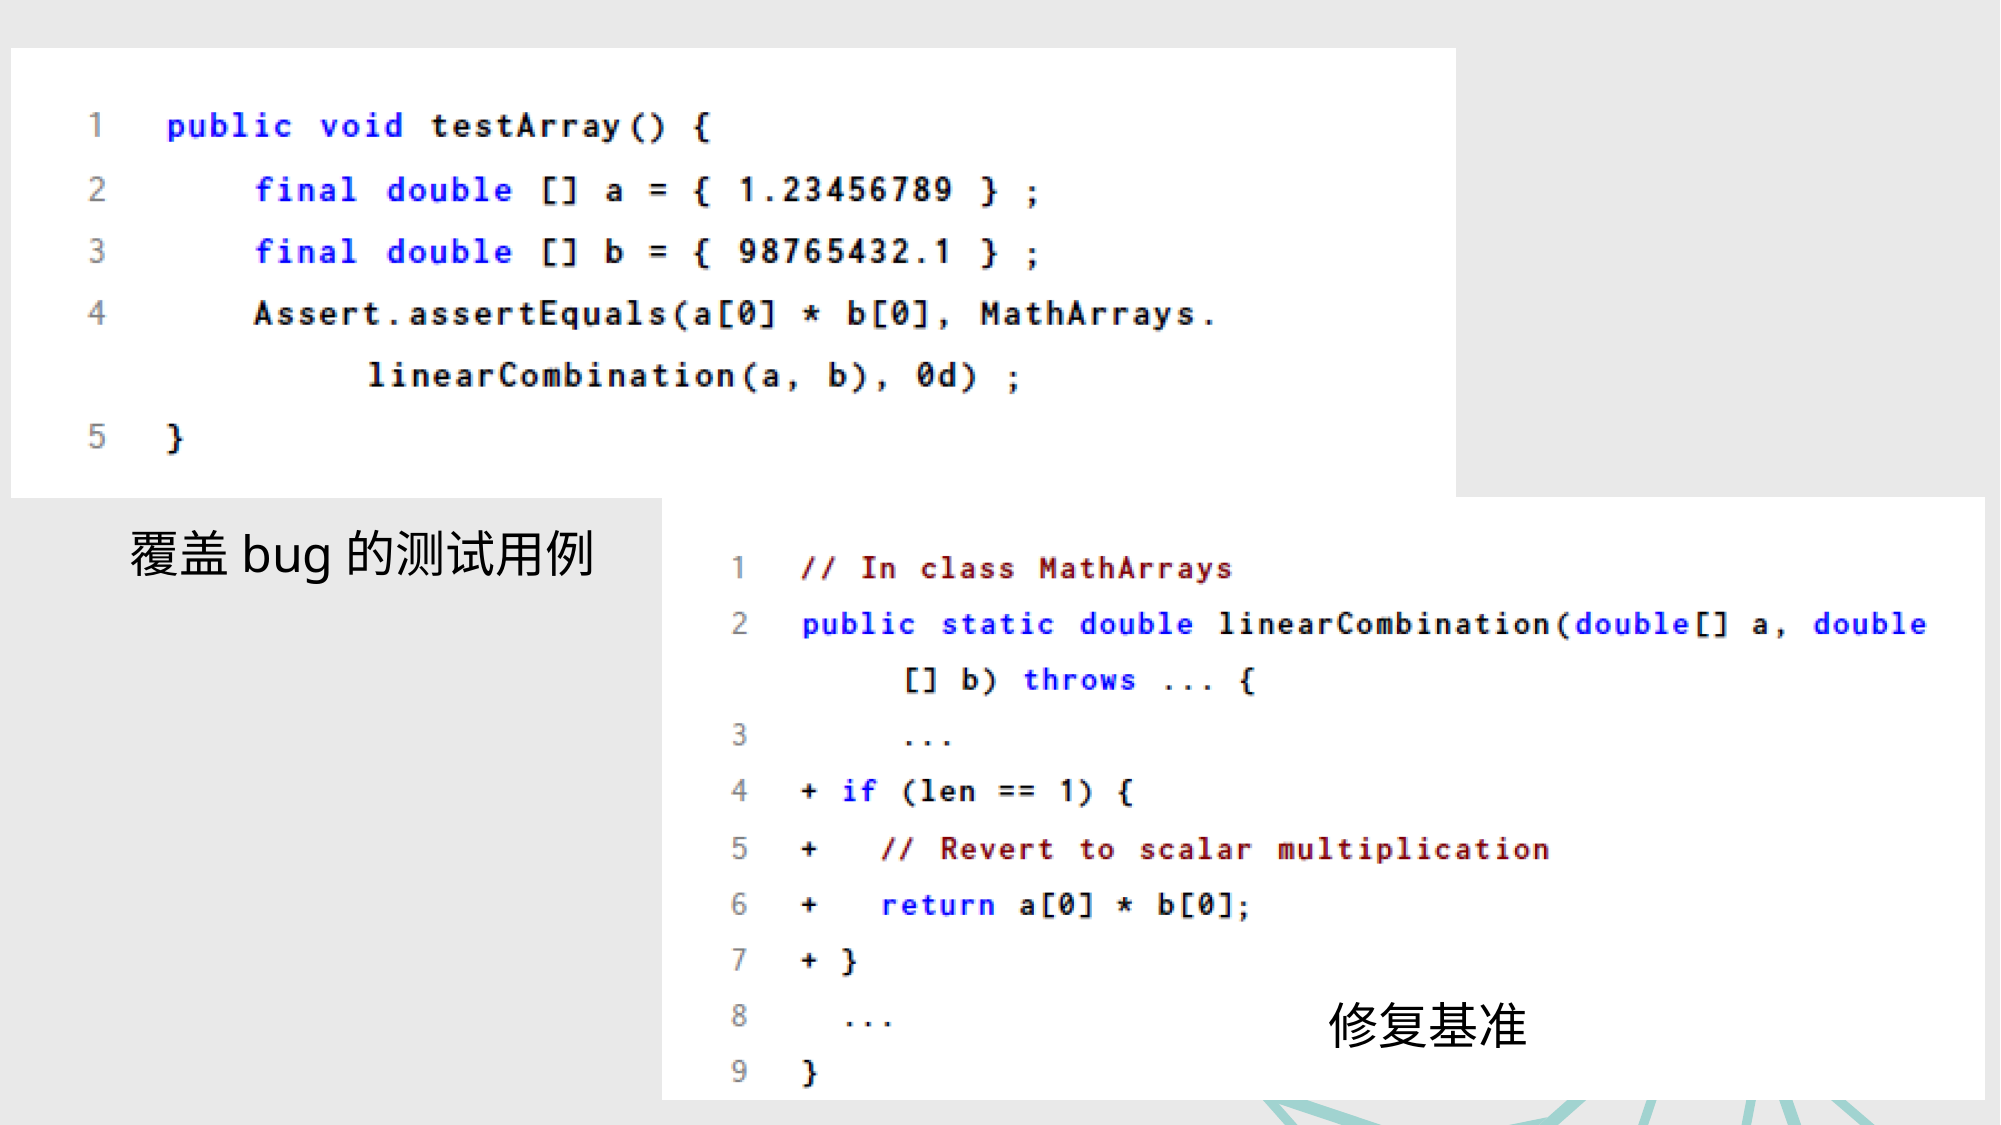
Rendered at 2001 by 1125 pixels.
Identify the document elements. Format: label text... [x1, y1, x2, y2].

text_box 覆盖bug的测试用例 [114, 515, 630, 590]
picture [11, 48, 1985, 1100]
